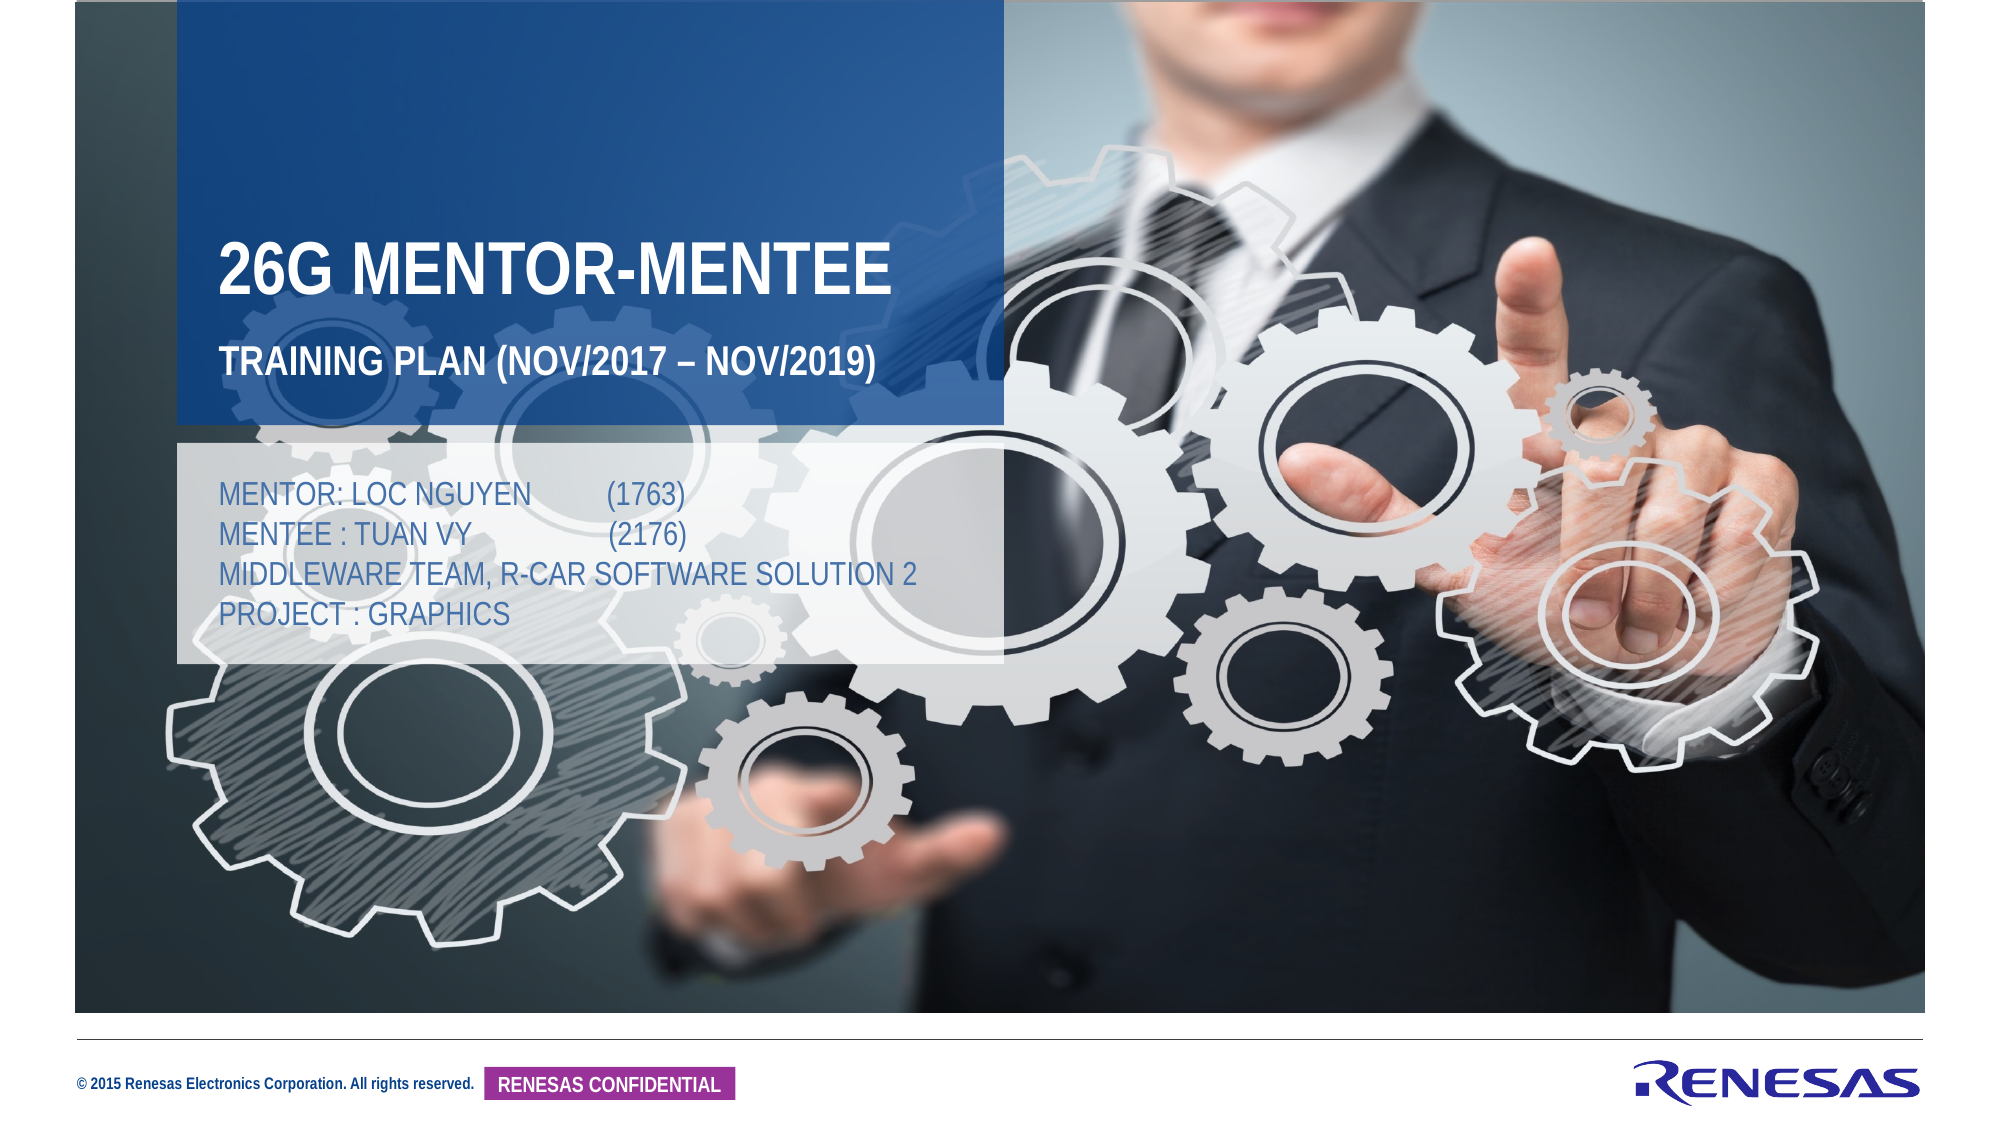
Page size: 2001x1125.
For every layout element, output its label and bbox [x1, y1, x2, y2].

picture [74, 2, 1926, 1013]
picture [1631, 1058, 1923, 1108]
